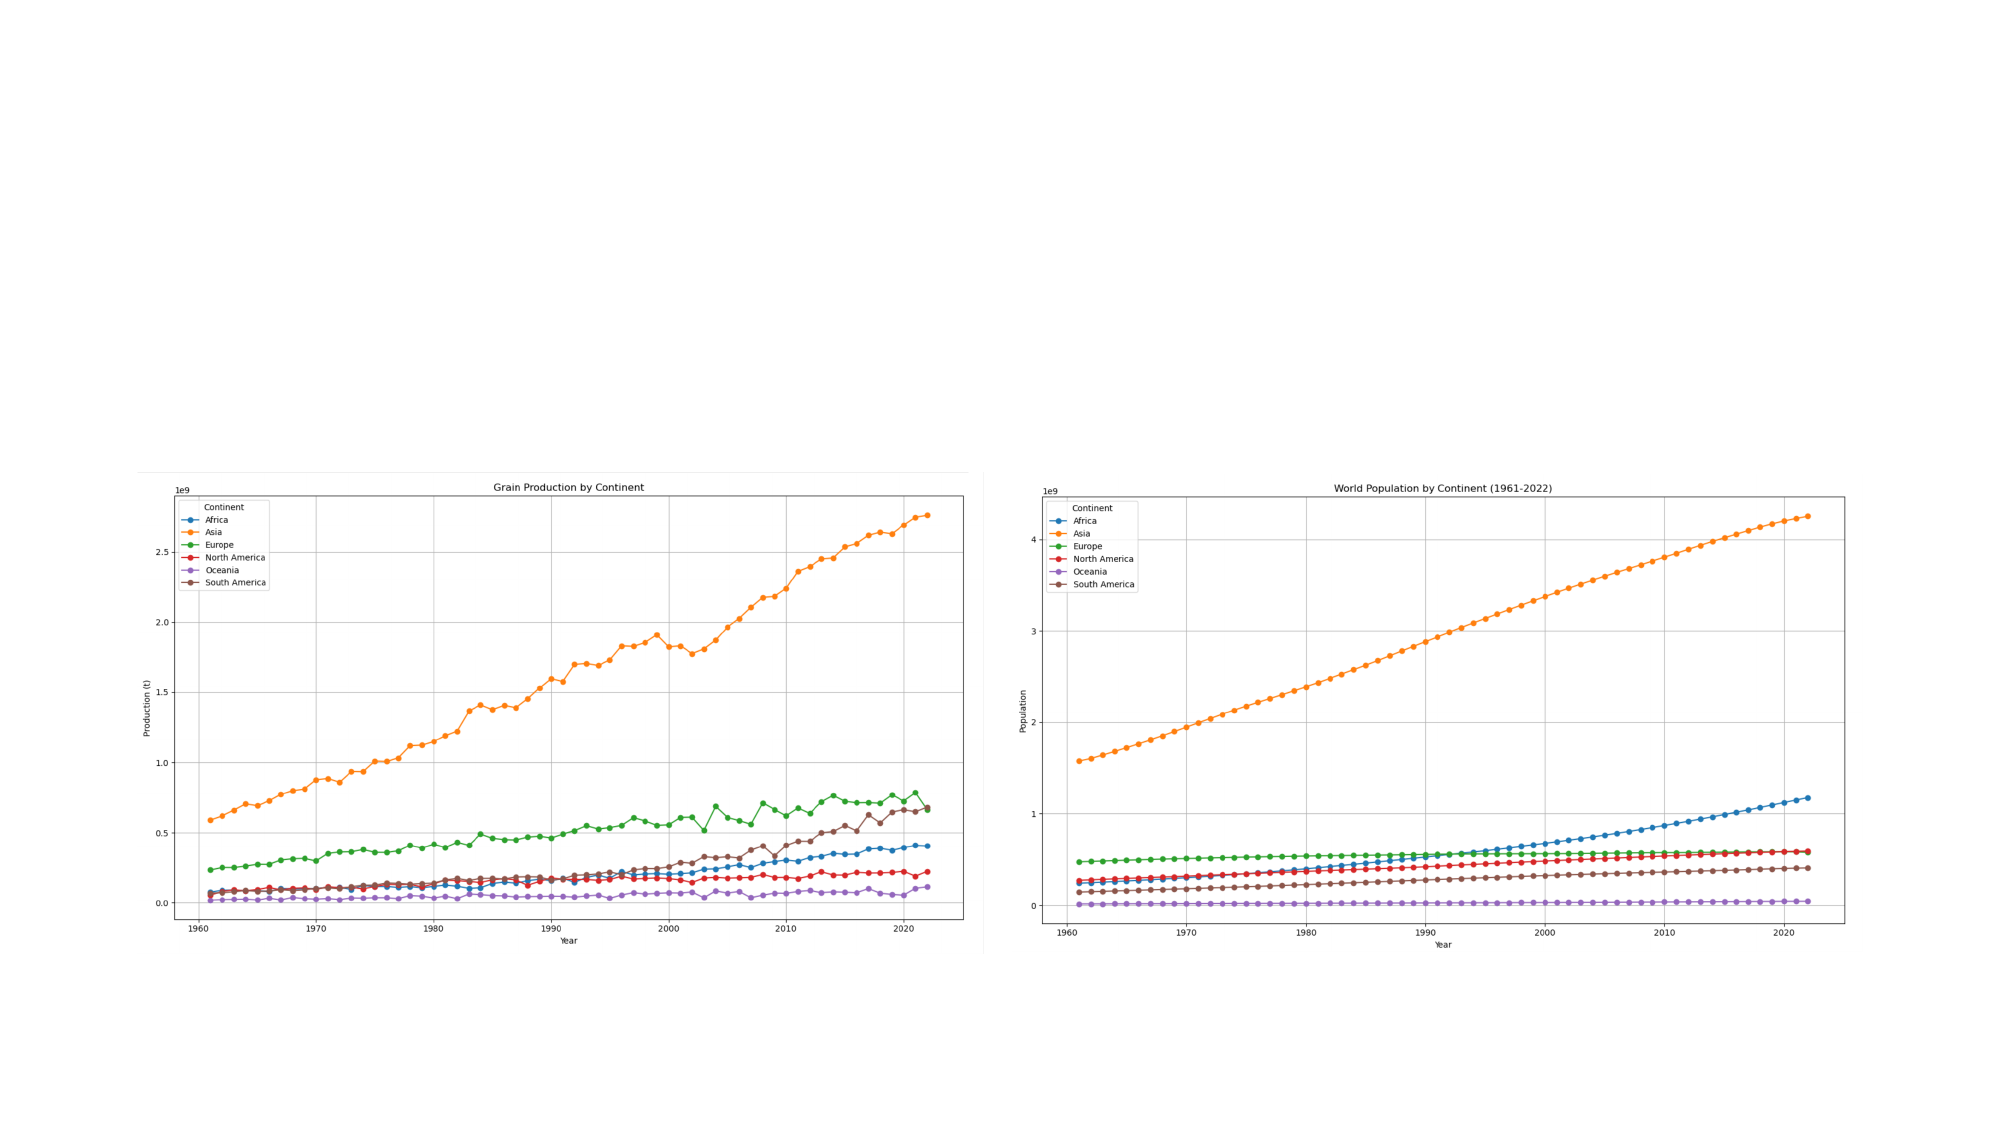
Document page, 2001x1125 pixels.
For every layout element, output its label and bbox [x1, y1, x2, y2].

list [137, 472, 985, 954]
list [1011, 474, 1864, 952]
